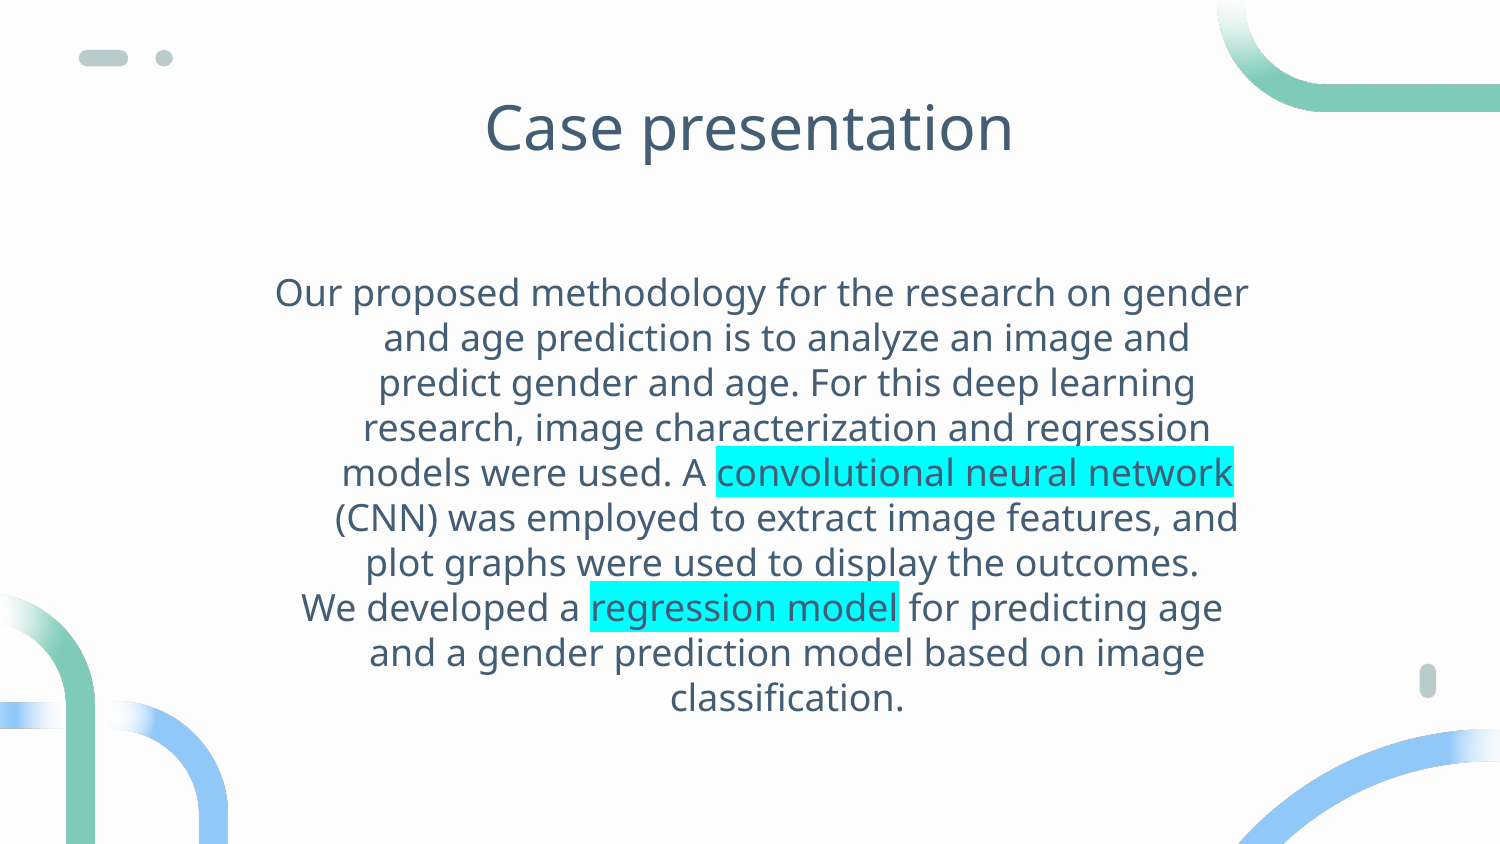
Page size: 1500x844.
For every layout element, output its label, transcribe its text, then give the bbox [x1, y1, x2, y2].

picture [1217, 0, 1500, 112]
picture [1156, 729, 1500, 844]
title Case presentation [118, 72, 1382, 167]
picture [0, 589, 228, 844]
subtitle Our proposed methodology for the research on gender and age prediction is to analyze an image and predict gender and age. For this deep learning research, image characterization and regression models were used. A convolutional neural network (CNN) was employed to extract image features, and plot graphs were used to display the outcomes. We developed a regression model for predicting age and a gender prediction model based on image classification. [226, 253, 1274, 699]
